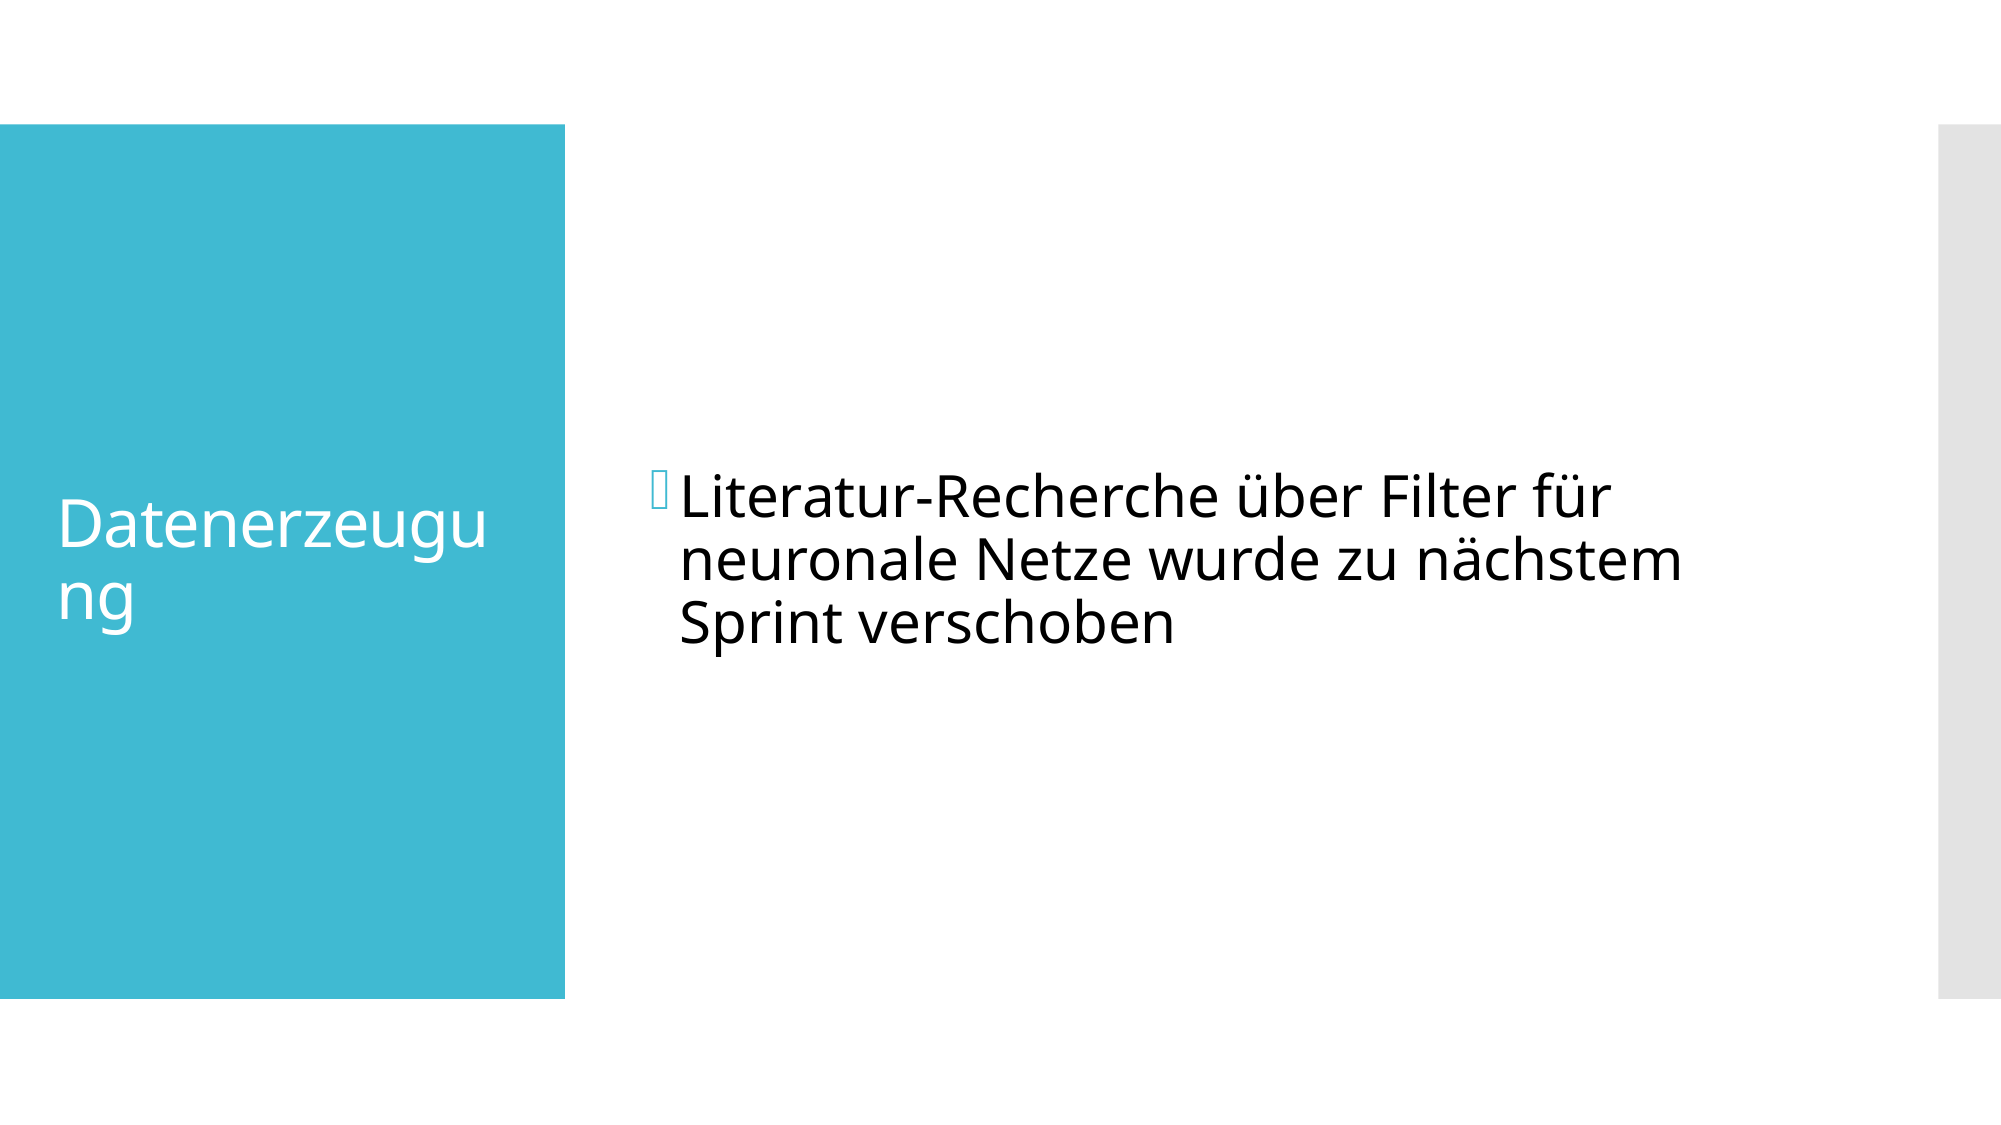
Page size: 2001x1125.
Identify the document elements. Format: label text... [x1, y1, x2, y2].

list Literatur-Recherche über Filter für neuronale Netze wurde zu nächstem Sprint verschoben [634, 141, 1835, 982]
title Datenerzeugung [41, 184, 525, 940]
